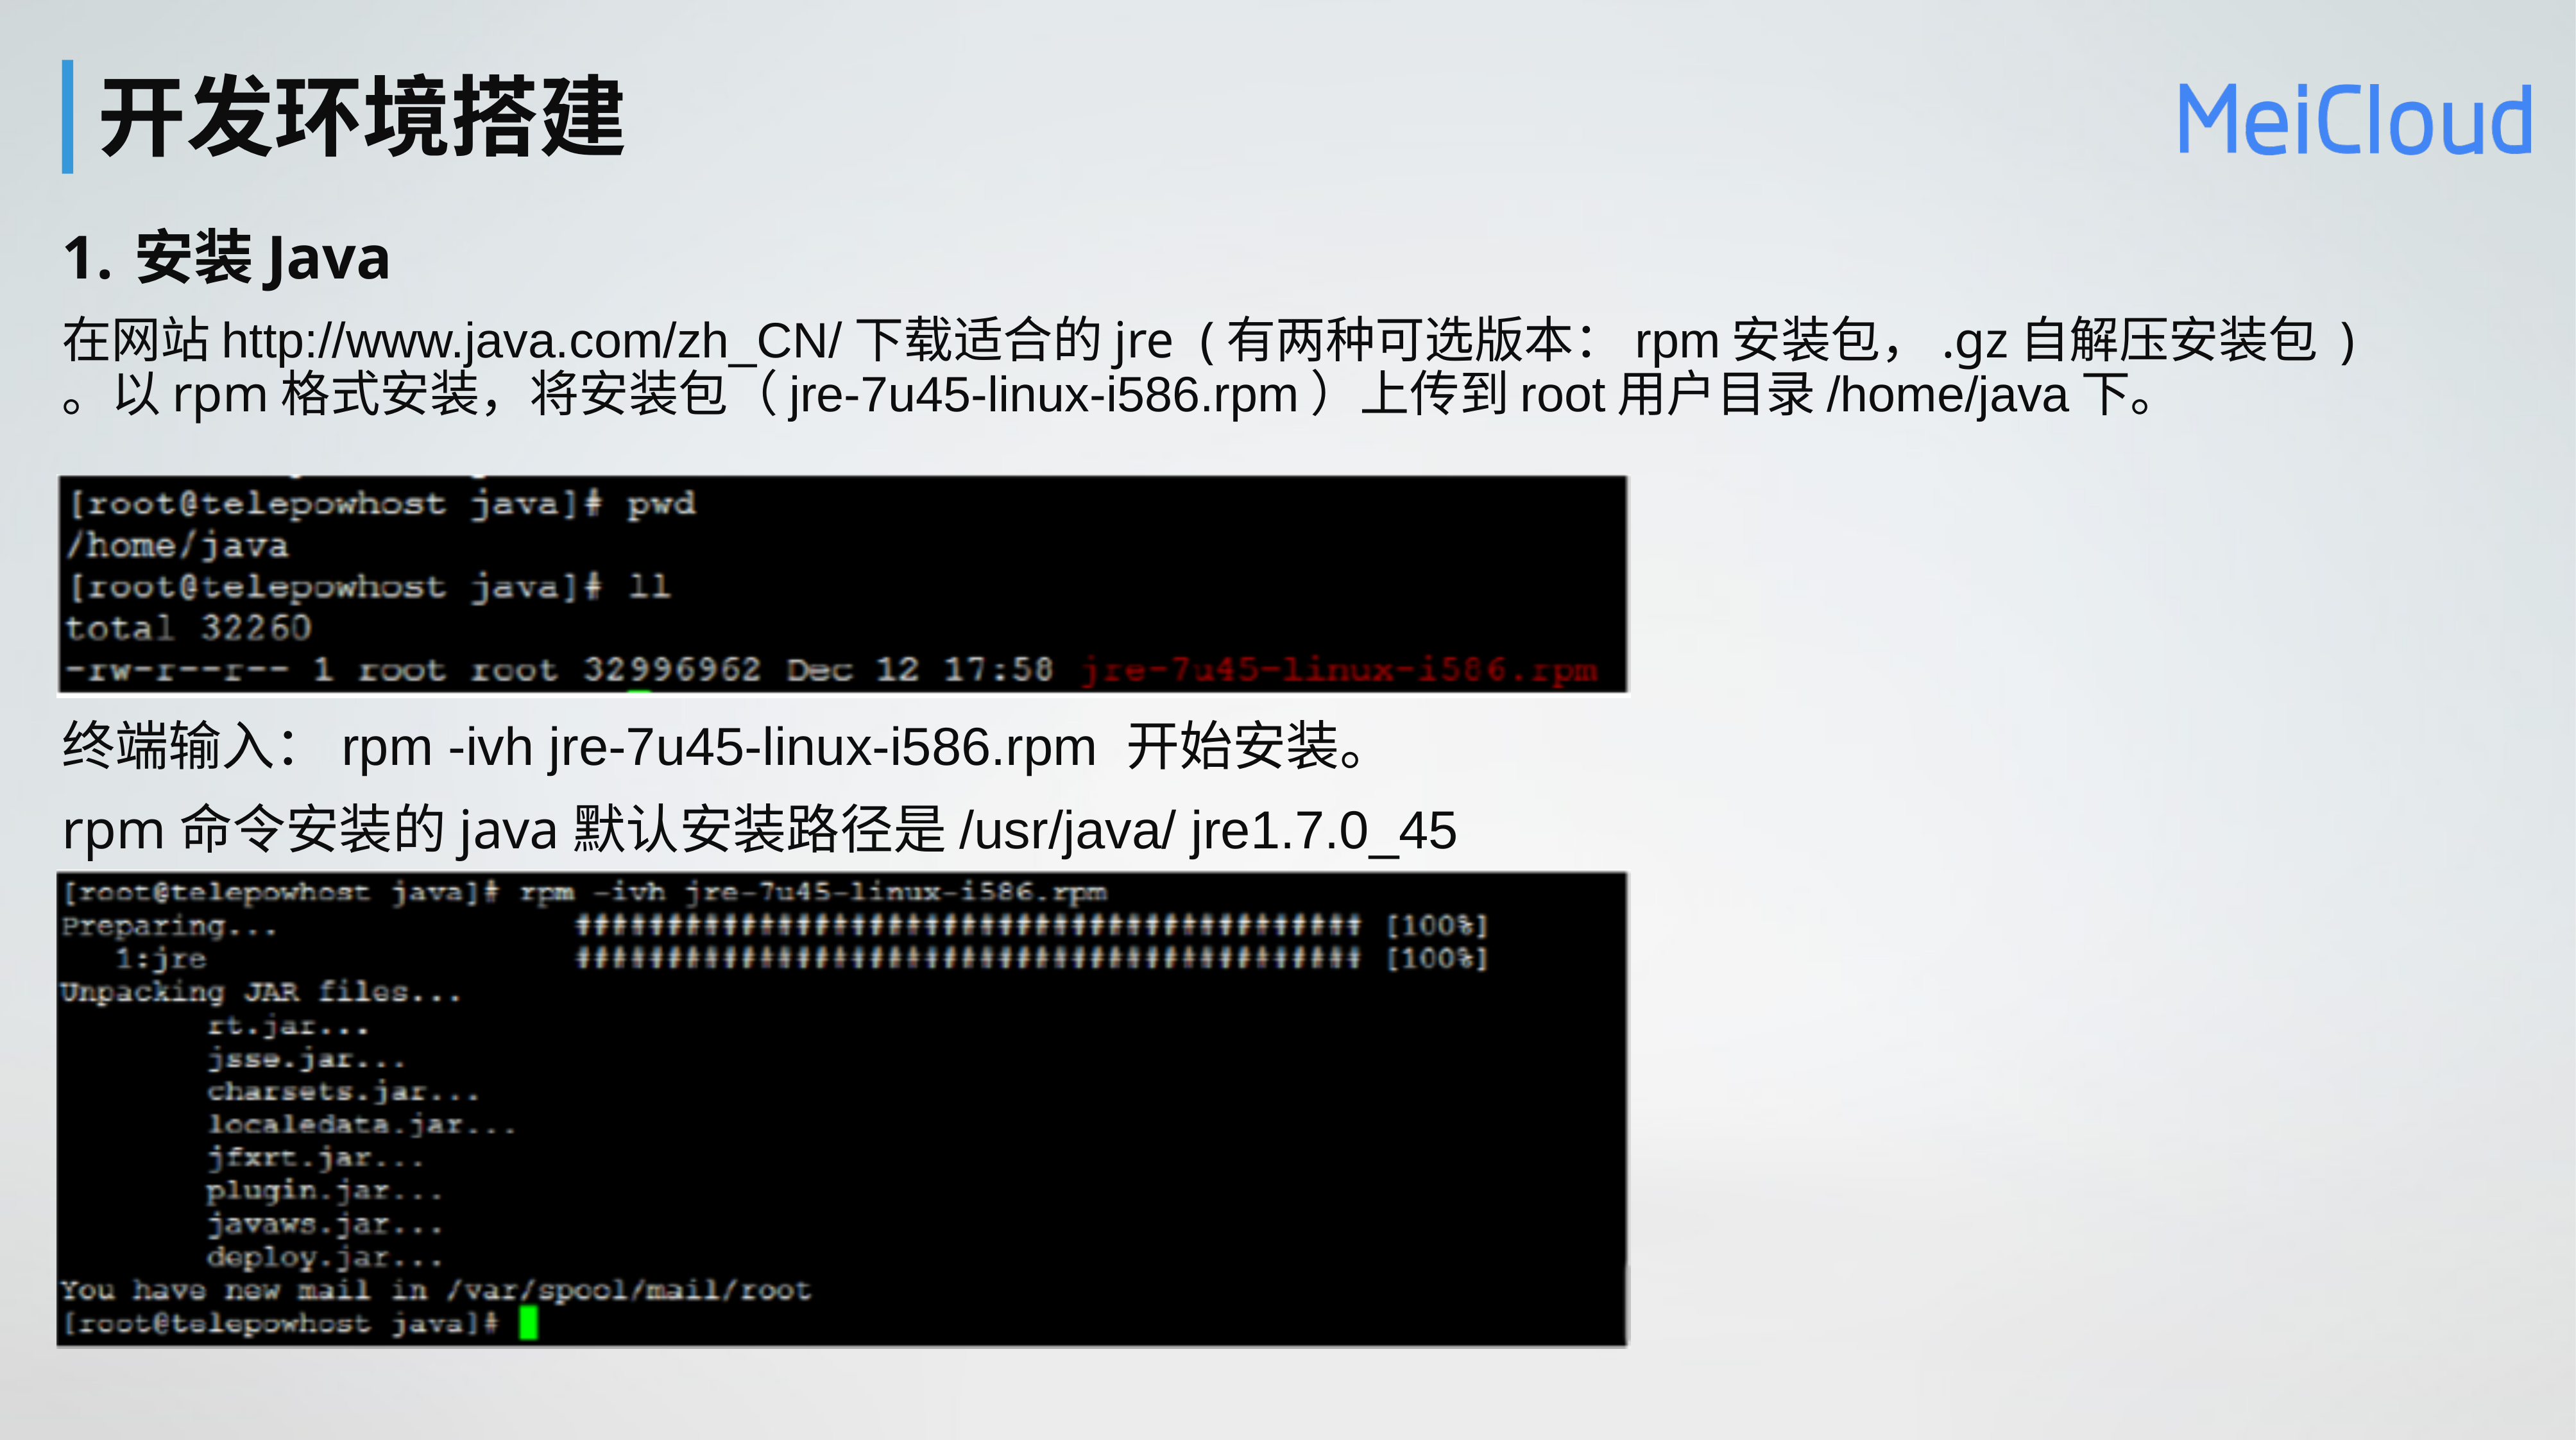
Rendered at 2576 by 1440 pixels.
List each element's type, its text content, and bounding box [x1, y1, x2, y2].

text_box 终端输入：rpm -ivh jre-7u45-linux-i586.rpm 开始安装。 rpm命令安装的java默认安装路径是/usr/java/ jre1.7.0_45 [56, 714, 2303, 859]
picture [0, 0, 2576, 1440]
list 安装Java 在网站http://www.java.com/zh_CN/下载适合的jre (有两种可选版本：rpm安装包，.gz自解压安装包 ) 。以rpm格式安装，将安装包（jre-7u45-linux-i586.rpm）上传到root用户目录/home/java下。 [56, 222, 2363, 468]
title 开发环境搭建 [92, 53, 2400, 187]
